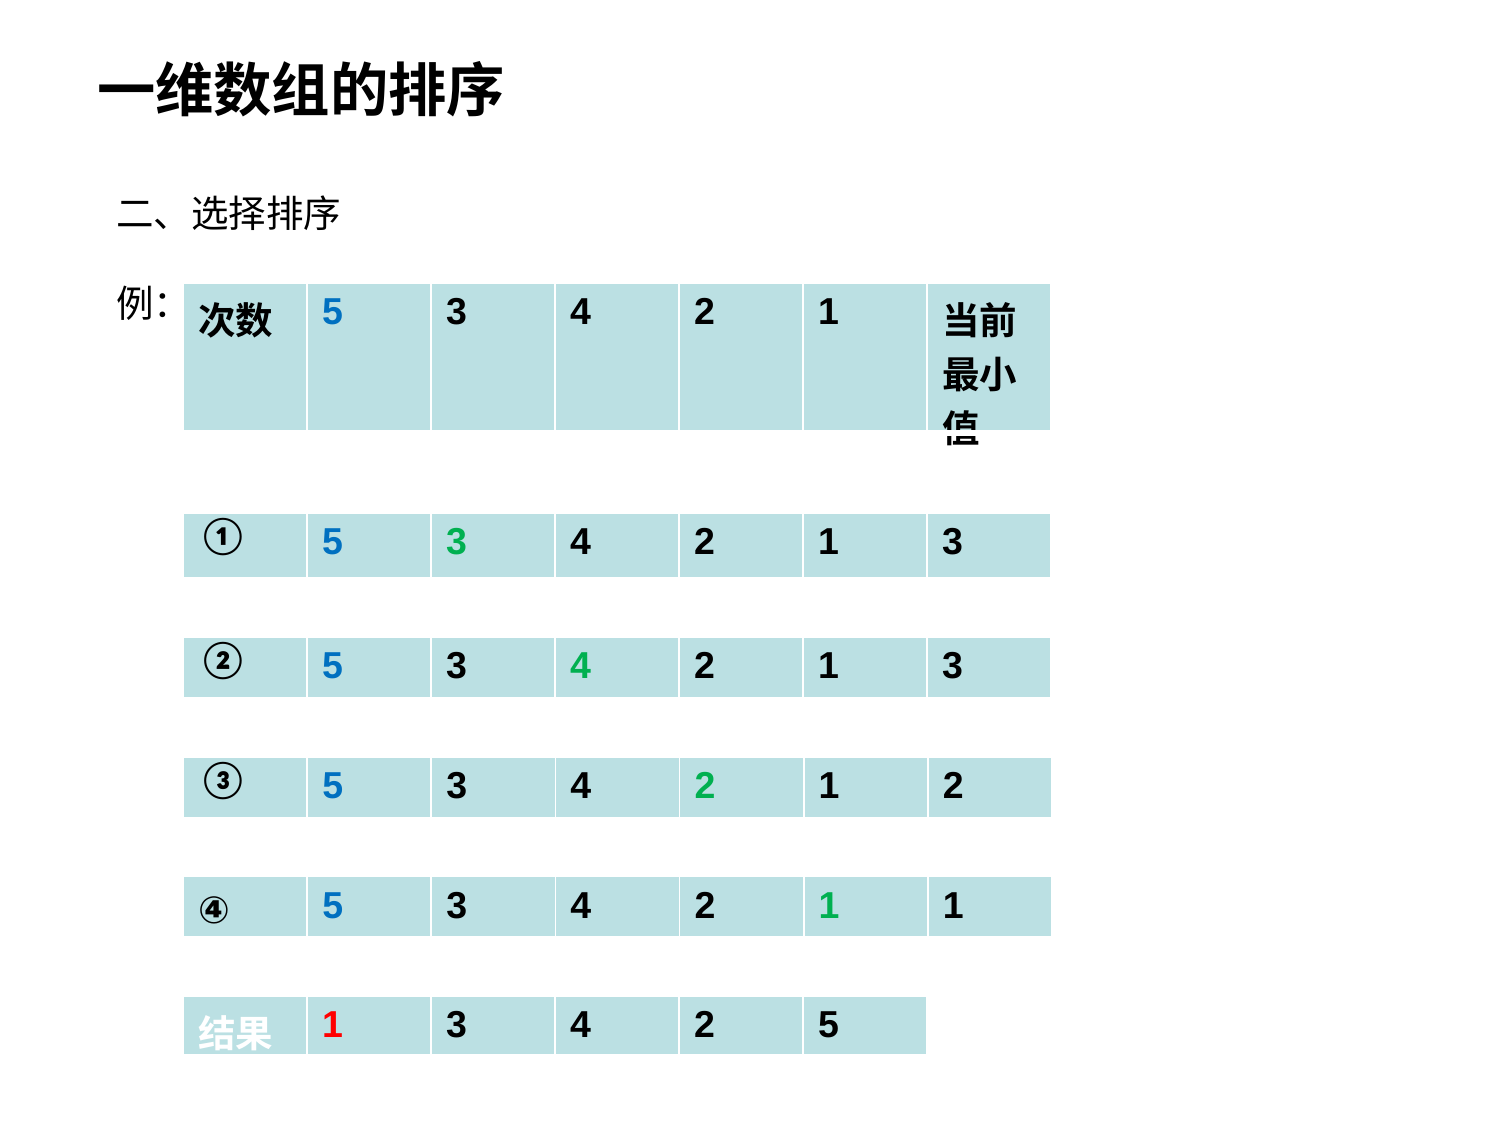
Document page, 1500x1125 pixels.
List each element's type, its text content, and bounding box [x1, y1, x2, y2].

table_header 5 [308, 514, 430, 577]
table_header 3 [432, 877, 555, 936]
table_header 5 [804, 997, 926, 1054]
table_header 2 [680, 638, 802, 697]
table_header ① [184, 514, 306, 577]
table_header 结果 [184, 997, 306, 1054]
table_header 5 [308, 758, 430, 817]
table_header 3 [432, 638, 554, 697]
table_header 4 [556, 997, 678, 1054]
table_header 3 [432, 997, 554, 1054]
table_header 1 [805, 758, 927, 817]
table_header 2 [929, 758, 1051, 817]
table_header 1 [804, 284, 926, 430]
text_box 二、选择排序 例：对{5 ,3 ,4 ,2 ,1}从小到大进行排序 [101, 183, 1046, 333]
table_header 3 [432, 284, 554, 430]
table_header 1 [805, 877, 927, 936]
table_header ③ [184, 758, 306, 817]
table_header 3 [928, 514, 1050, 577]
table_header 5 [308, 638, 430, 697]
table_header 2 [680, 284, 802, 430]
table_header 次数 [184, 284, 306, 430]
text_box 一维数组的排序 [82, 45, 703, 131]
table_header 4 [556, 638, 678, 697]
table_header 2 [680, 758, 803, 817]
table_header 2 [680, 877, 803, 936]
table_header ② [184, 638, 306, 697]
table_header 3 [432, 514, 554, 577]
table_header 4 [556, 877, 679, 936]
table_header 1 [804, 514, 926, 577]
table_header 1 [929, 877, 1051, 936]
table_header 2 [680, 514, 802, 577]
table_header 3 [928, 638, 1050, 697]
table_header 1 [804, 638, 926, 697]
table_header 4 [556, 758, 679, 817]
table_header 4 [556, 284, 678, 430]
table_header 3 [432, 758, 555, 817]
table_header 1 [308, 997, 430, 1054]
table_header 5 [308, 877, 430, 936]
table_header ④ [184, 877, 306, 936]
table_header 当前最小值 [928, 284, 1050, 430]
table_header 4 [556, 514, 678, 577]
table_header 2 [680, 997, 802, 1054]
table_header 5 [308, 284, 430, 430]
